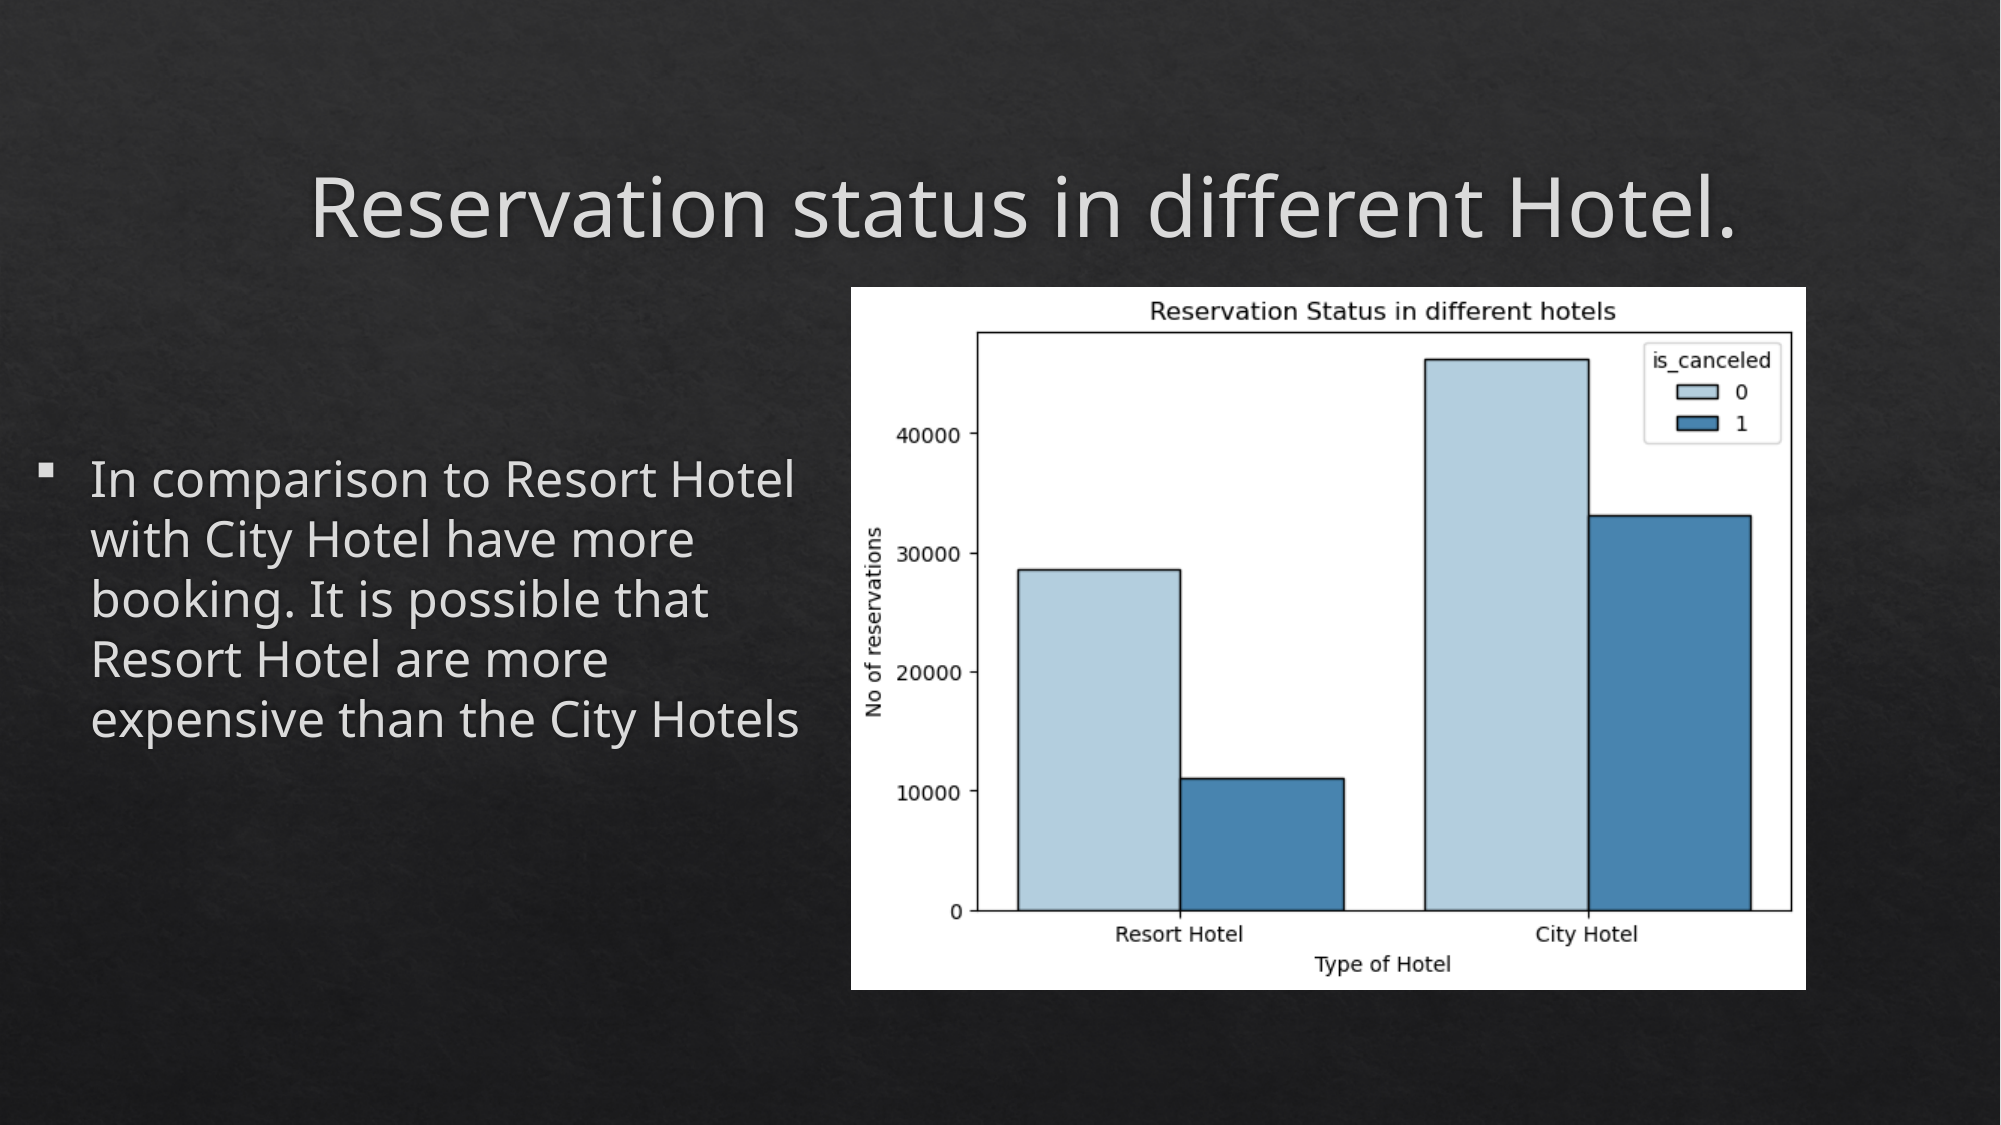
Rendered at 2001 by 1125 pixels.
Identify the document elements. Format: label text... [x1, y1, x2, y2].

title In comparison to Resort Hotel with City Hotel have more booking. It is possible that Resort Hotel are more expensive than the City Hotels [19, 336, 851, 1039]
text_box Reservation status in different Hotel. [174, 124, 1874, 285]
picture [850, 287, 1806, 991]
